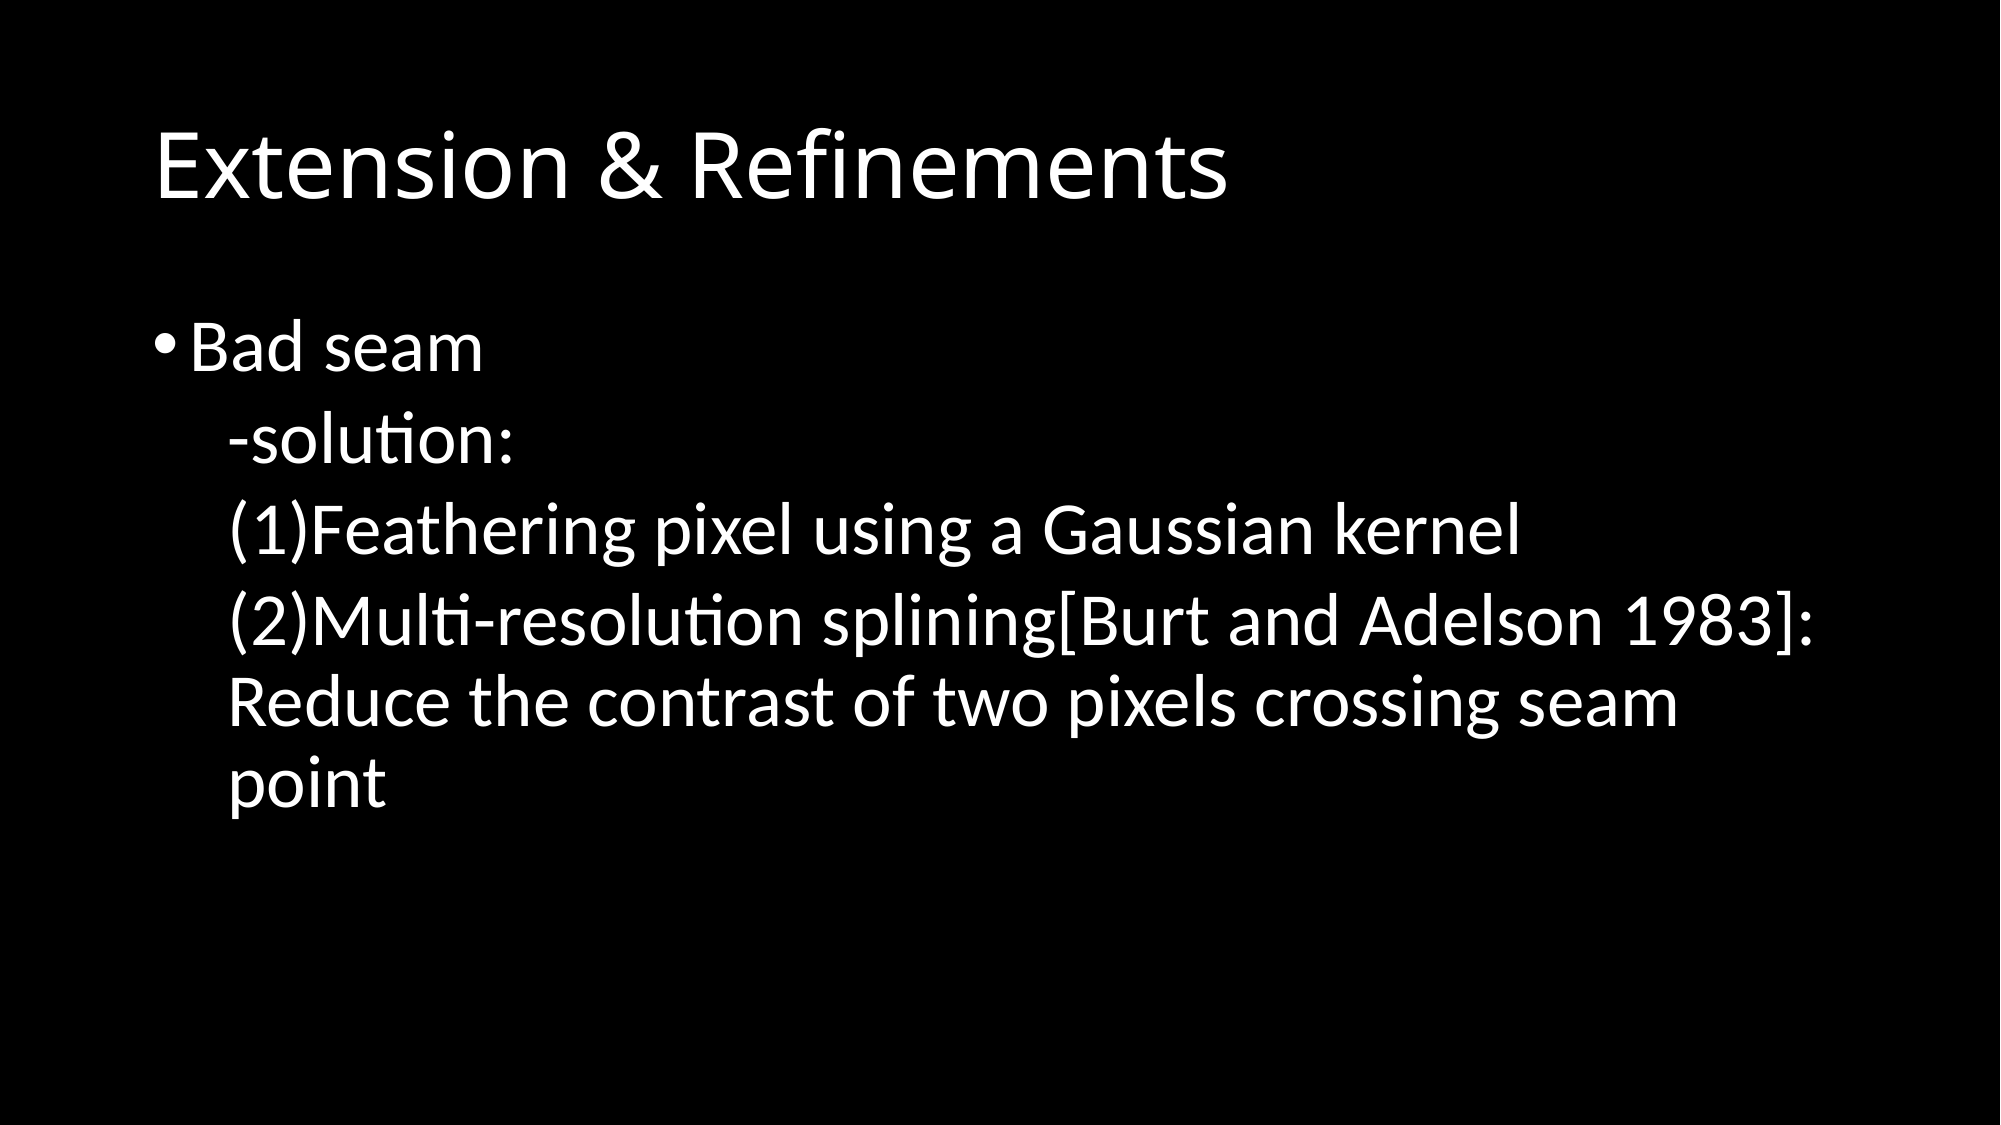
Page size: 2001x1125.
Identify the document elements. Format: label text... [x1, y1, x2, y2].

list Bad seam -solution: (1)Feathering pixel using a Gaussian kernel (2)Multi-resolution splining[Burt and Adelson 1983]: Reduce the contrast of two pixels crossing seam point [137, 299, 1863, 1014]
title Extension & Refinements [137, 59, 1863, 278]
